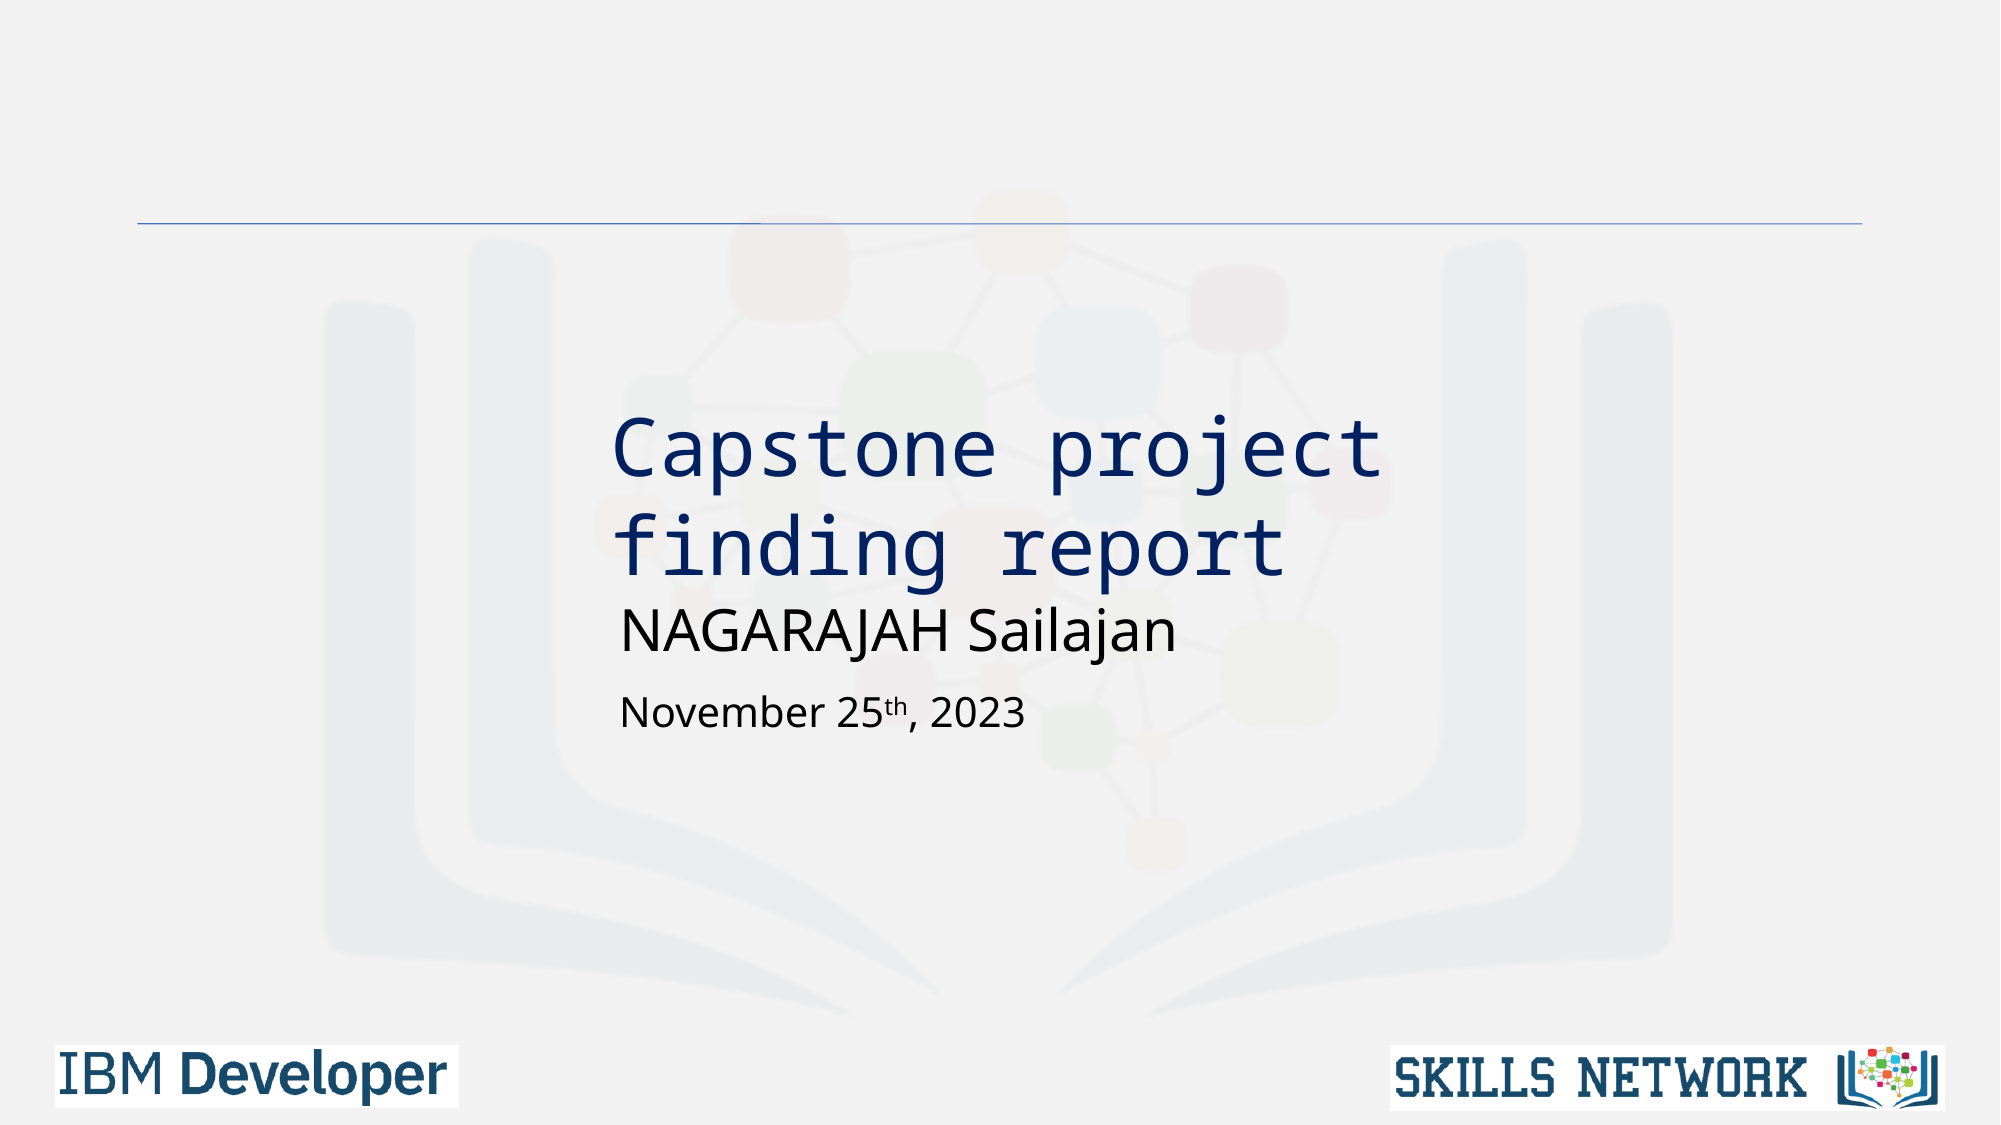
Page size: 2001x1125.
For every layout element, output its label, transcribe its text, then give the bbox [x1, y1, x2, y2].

list NAGARAJAH Sailajan November 25th, 2023 [604, 586, 1454, 1017]
picture [55, 1045, 459, 1108]
title Capstone project finding report [595, 387, 1404, 606]
picture [1390, 1045, 1945, 1111]
